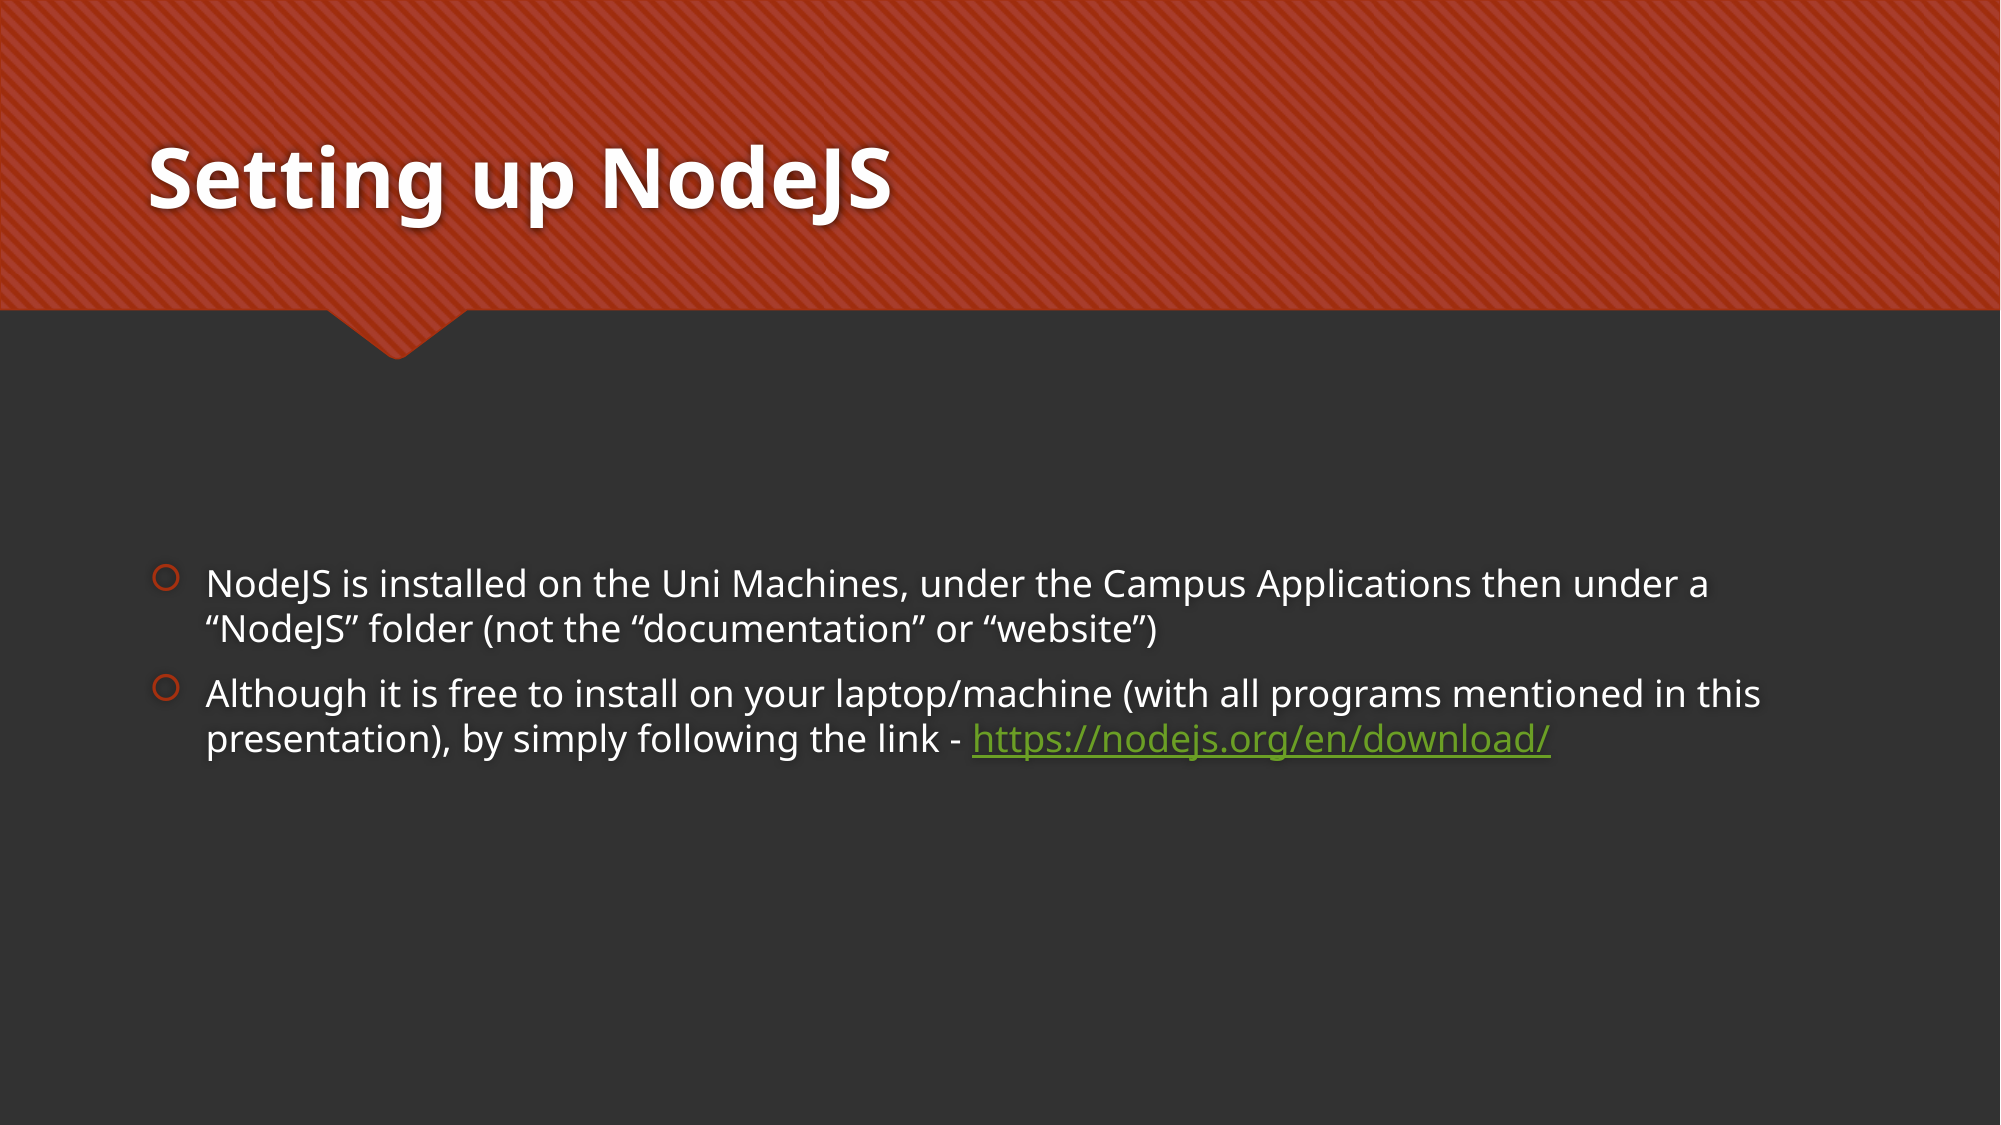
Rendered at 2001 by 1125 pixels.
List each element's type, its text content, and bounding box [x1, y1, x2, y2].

title Setting up NodeJS [132, 73, 1868, 233]
list NodeJS is installed on the Uni Machines, under the Campus Applications then under a “NodeJS” folder (not the “documentation” or “website”) Although it is free to install on your laptop/machine (with all programs mentioned in this presentation), by simply following the link - https://nodejs.org/en/download/ [134, 364, 1866, 962]
